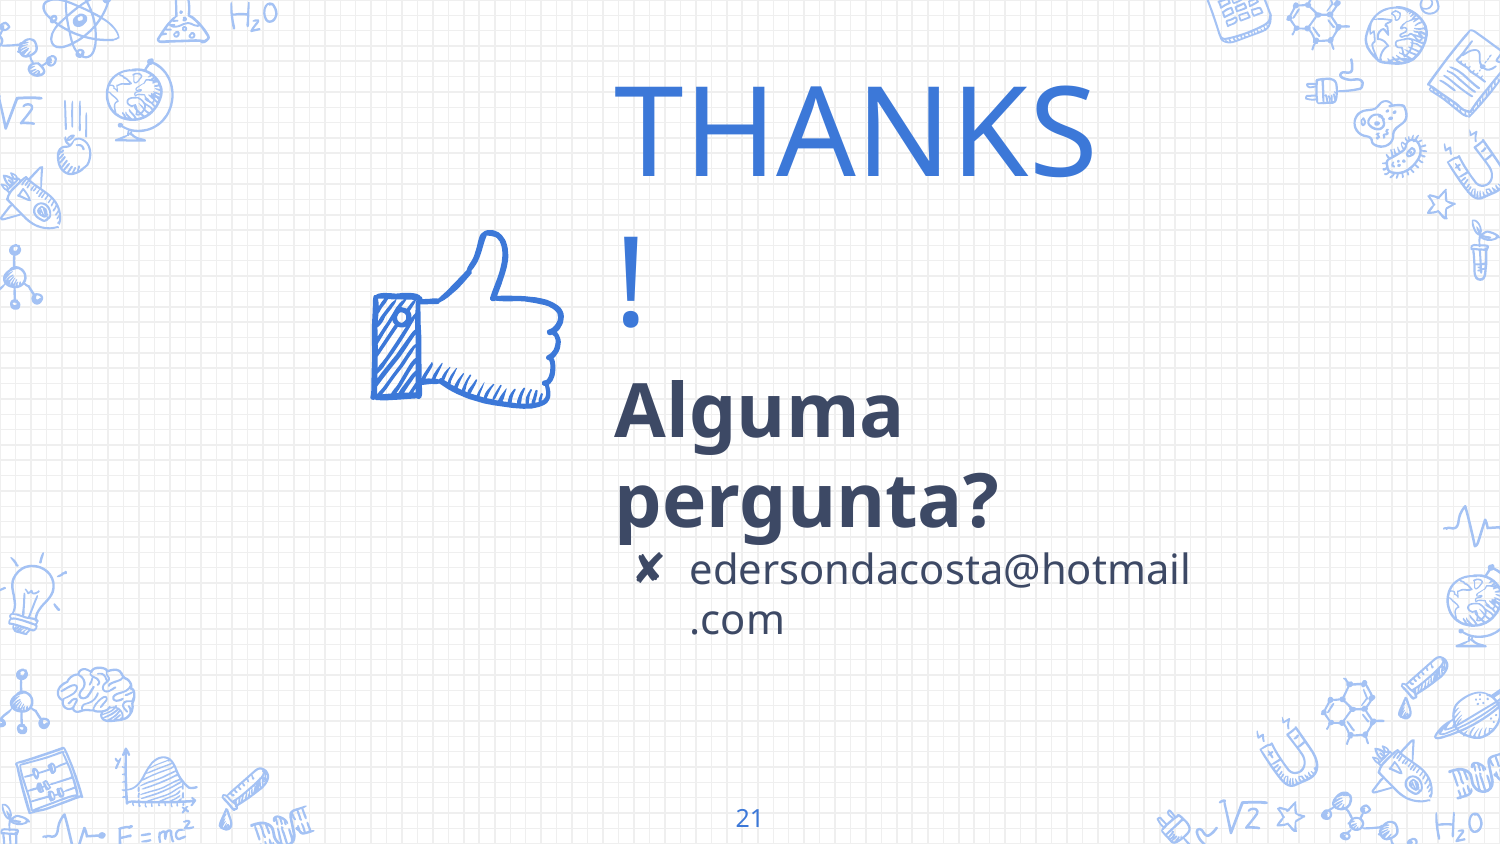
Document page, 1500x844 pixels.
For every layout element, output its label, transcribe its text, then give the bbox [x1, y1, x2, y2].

slide_number 21 [705, 796, 795, 844]
list Alguma pergunta? edersondacosta@hotmail.com [599, 347, 1211, 752]
title THANKS! [599, 176, 1130, 347]
text_box [370, 230, 564, 409]
